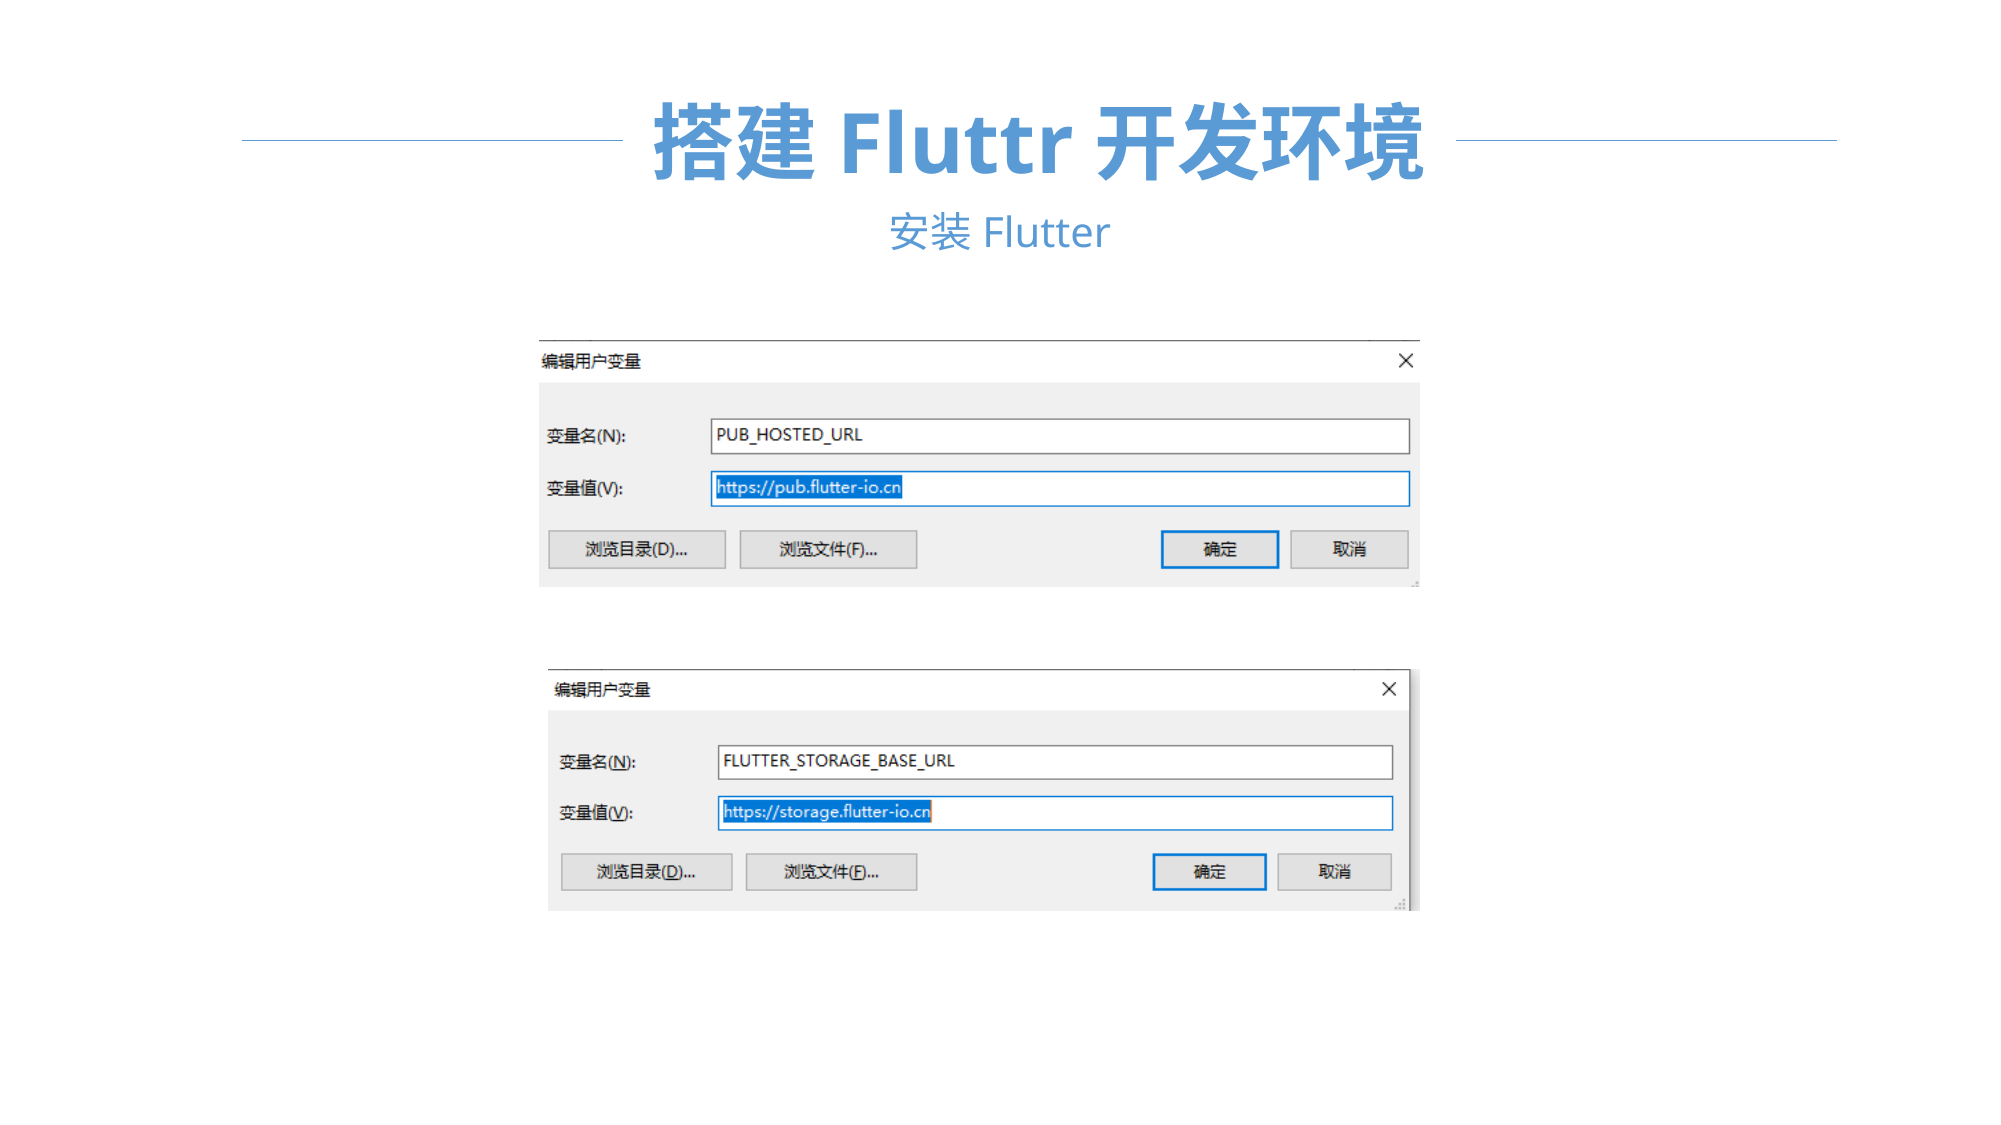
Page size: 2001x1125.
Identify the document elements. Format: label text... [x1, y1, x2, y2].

picture [548, 669, 1420, 911]
text_box 安装Flutter [759, 198, 1241, 264]
text_box 搭建Fluttr开发环境 [623, 82, 1456, 198]
picture [539, 340, 1420, 587]
